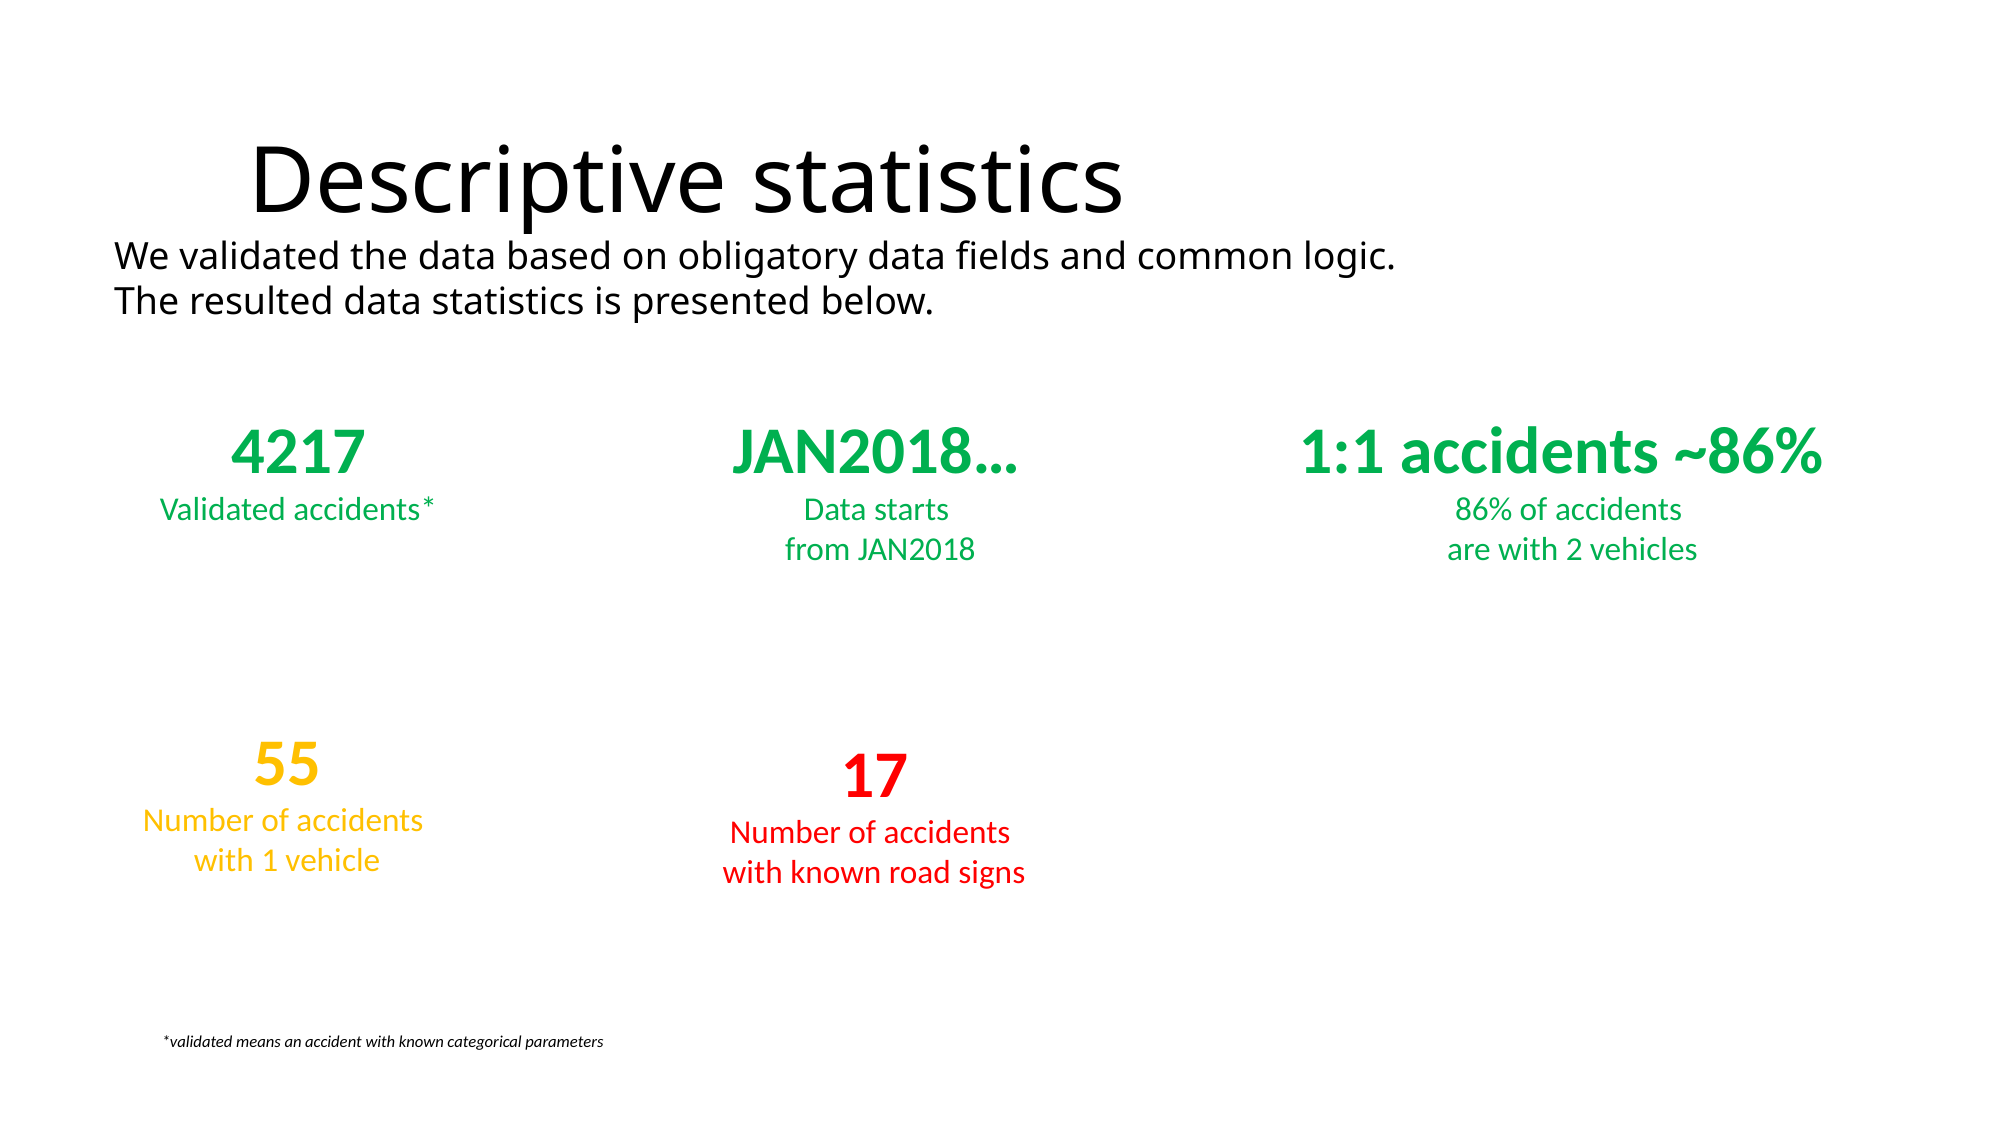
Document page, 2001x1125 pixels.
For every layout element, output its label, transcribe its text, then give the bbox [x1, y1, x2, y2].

text_box 17 Number of accidents with known road signs [707, 723, 1041, 898]
text_box 4217 Validated accidents* [144, 399, 453, 535]
text_box Descriptive statistics [233, 113, 1142, 224]
text_box *validated means an accident with known categorical parameters [147, 1023, 620, 1058]
text_box 55 Number of accidents with 1 vehicle [127, 711, 447, 886]
text_box 1:1 accidents ~86% 86% of accidents are with 2 vehicles [1283, 399, 1854, 575]
text_box We validated the data based on obligatory data fields and common logic. The resulted data statistics is presented below. [99, 224, 1413, 330]
text_box JAN2018… Data starts from JAN2018 [717, 399, 1036, 575]
